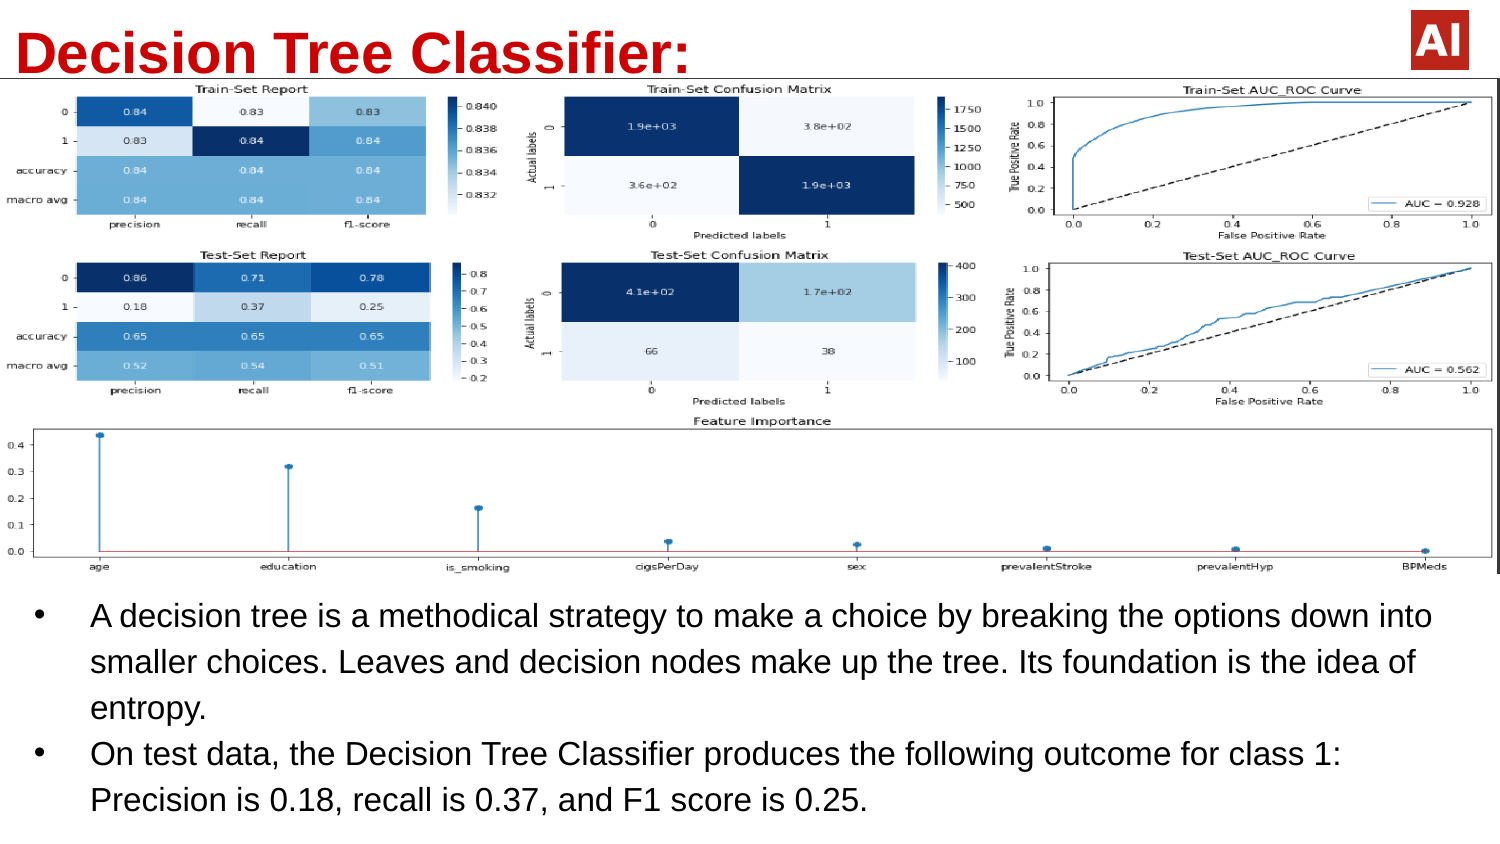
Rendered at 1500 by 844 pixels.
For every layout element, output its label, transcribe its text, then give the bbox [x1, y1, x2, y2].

list A decision tree is a methodical strategy to make a choice by breaking the options down into smaller choices. Leaves and decision nodes make up the tree. Its foundation is the idea of entropy. On test data, the Decision Tree Classifier produces the following outcome for class 1: Precision is 0.18, recall is 0.37, and F1 score is 0.25. [0, 580, 1500, 844]
picture [1411, 10, 1469, 70]
title Decision Tree Classifier: [0, 0, 1398, 76]
picture [0, 78, 1500, 574]
